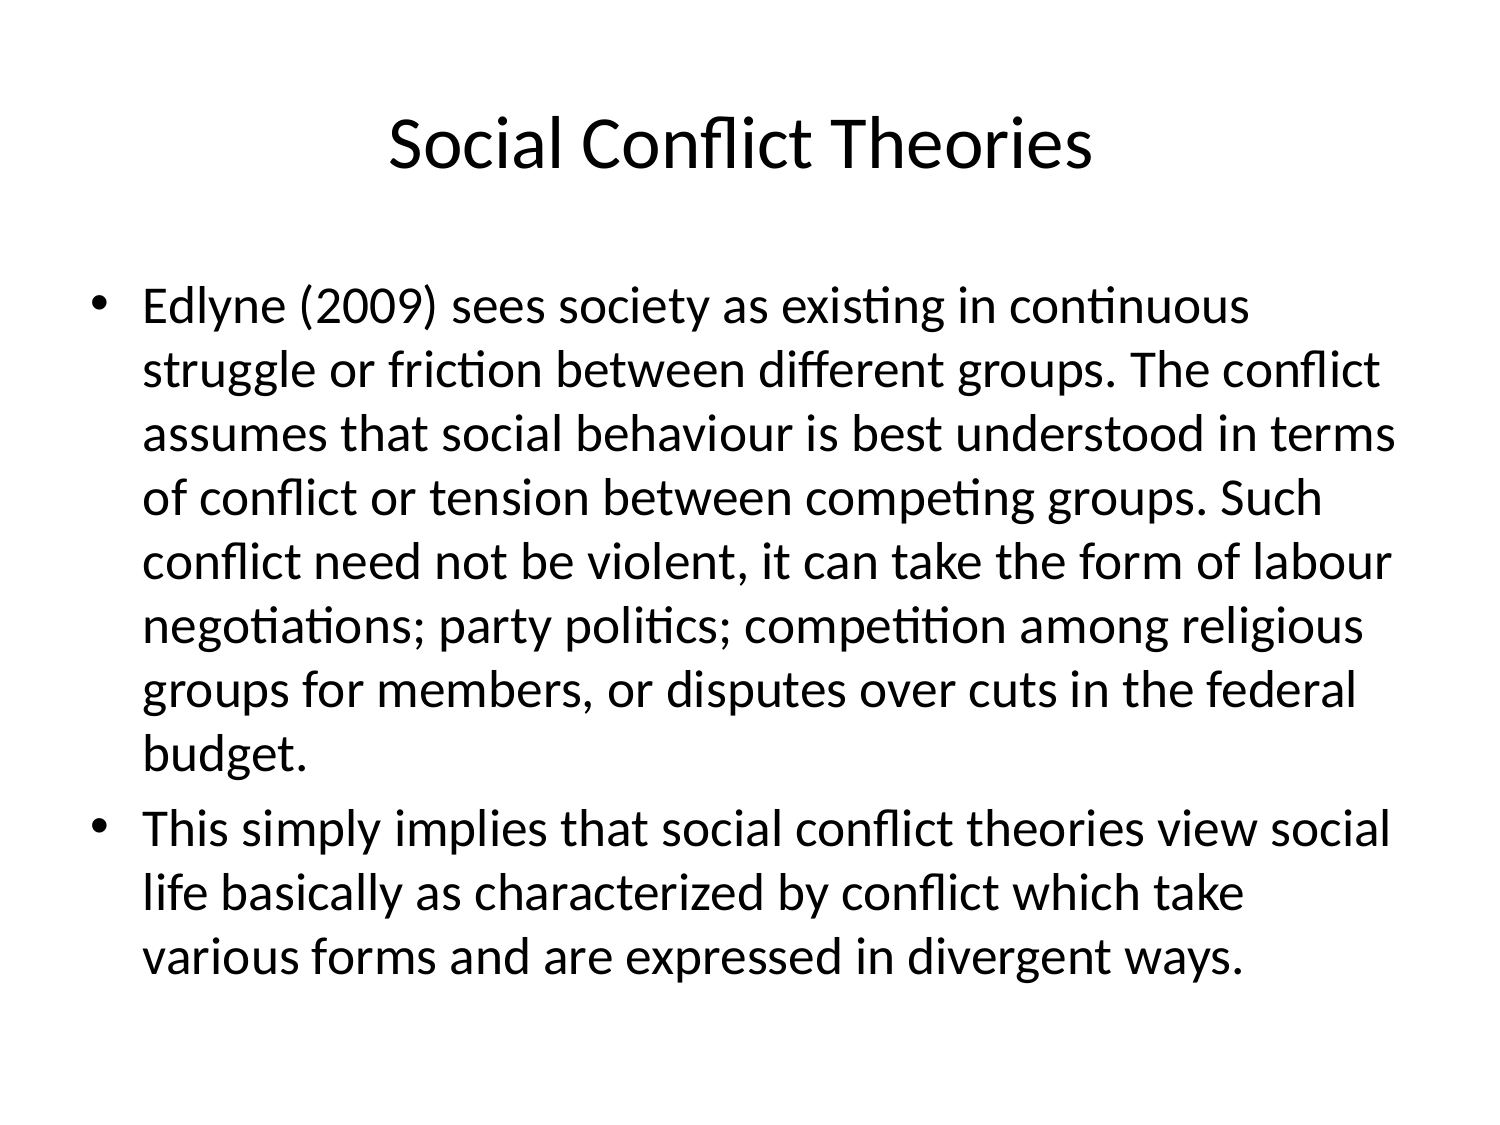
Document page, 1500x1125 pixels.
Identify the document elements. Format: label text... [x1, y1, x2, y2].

title Social Conflict Theories [75, 45, 1425, 233]
list Edlyne (2009) sees society as existing in continuous struggle or friction between different groups. The conflict assumes that social behaviour is best understood in terms of conflict or tension between competing groups. Such conflict need not be violent, it can take the form of labour negotiations; party politics; competition among religious groups for members, or disputes over cuts in the federal budget. This simply implies that social conflict theories view social life basically as characterized by conflict which take various forms and are expressed in divergent ways. [75, 262, 1425, 1005]
